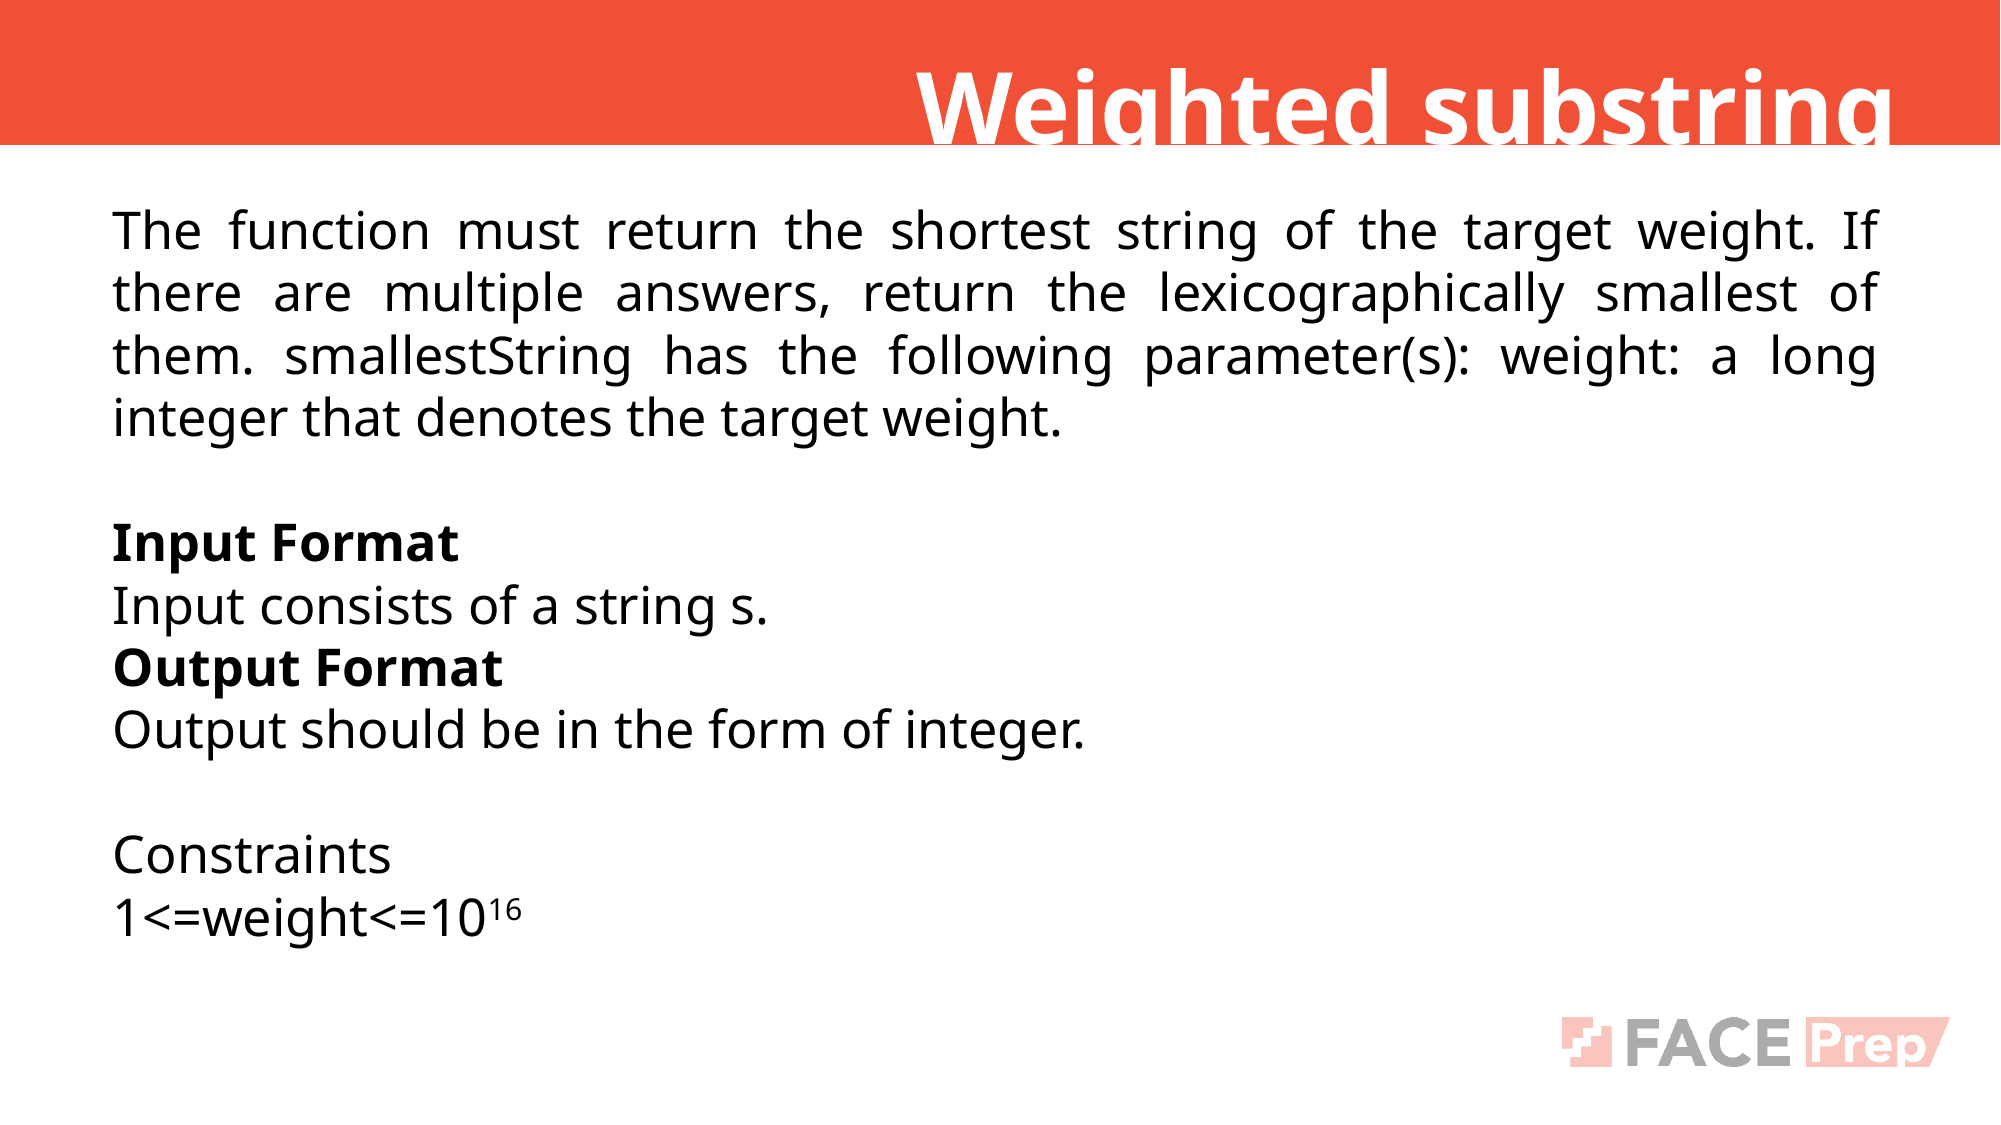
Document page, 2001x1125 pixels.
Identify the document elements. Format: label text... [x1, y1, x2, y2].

text_box Weighted substring [31, 37, 1914, 173]
picture [1562, 1017, 1950, 1067]
text_box The function must return the shortest string of the target weight. If there are multiple answers, return the lexicographically smallest of them. smallestString has the following parameter(s): weight: a long integer that denotes the target weight. Input Format Input consists of a string s. Output Format Output should be in the form of integer. Constraints 1<=weight<=1016 [98, 189, 1895, 955]
text_box [0, 0, 2000, 146]
